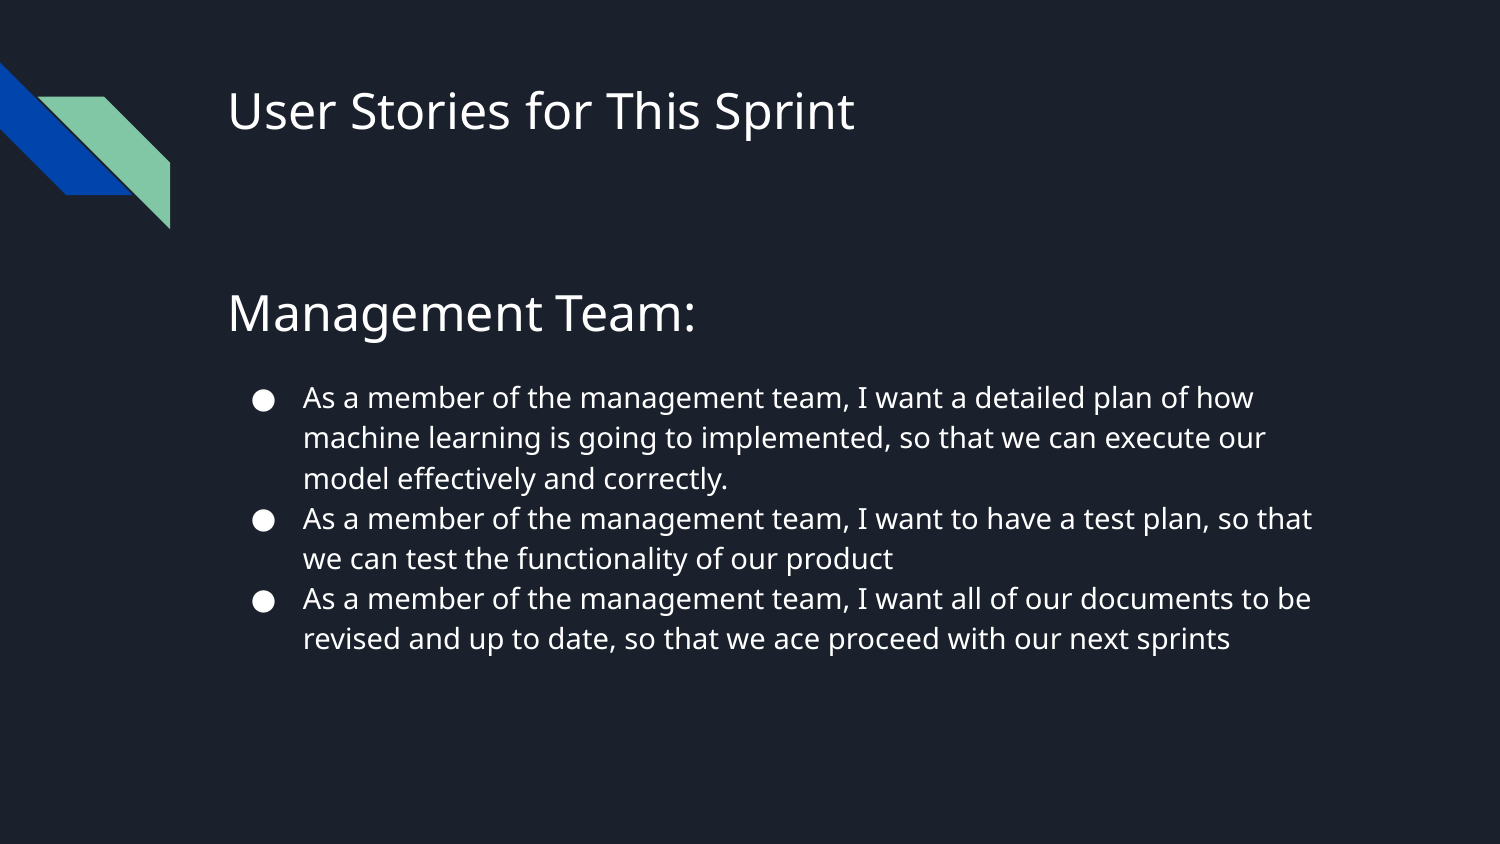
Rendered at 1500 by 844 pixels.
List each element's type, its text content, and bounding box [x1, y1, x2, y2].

title User Stories for This Sprint [212, 64, 1368, 215]
list Management Team: As a member of the management team, I want a detailed plan of how machine learning is going to implemented, so that we can execute our model effectively and correctly. As a member of the management team, I want to have a test plan, so that we can test the functionality of our product As a member of the management team, I want all of our documents to be revised and up to date, so that we ace proceed with our next sprints [212, 257, 1368, 735]
